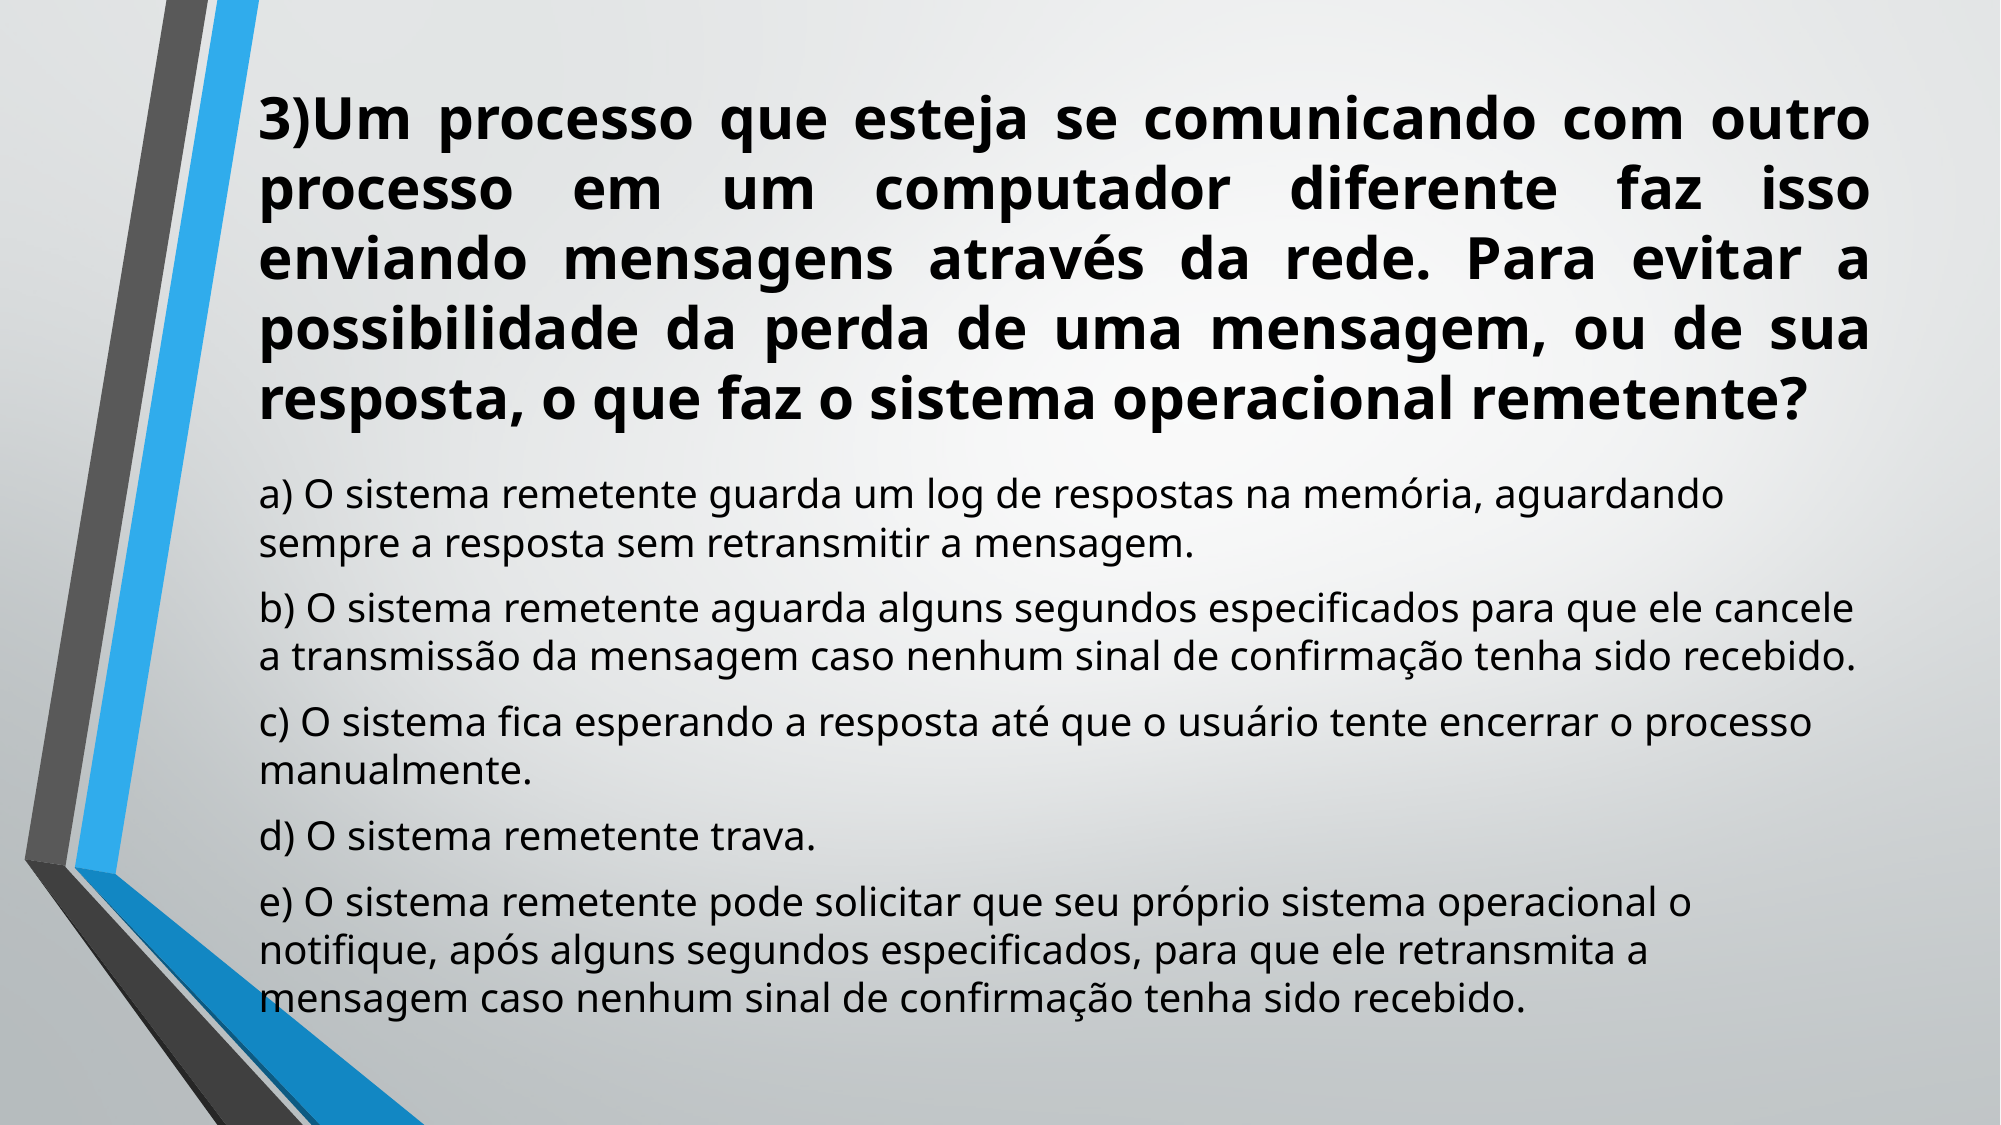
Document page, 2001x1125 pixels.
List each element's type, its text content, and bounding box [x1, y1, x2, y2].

list a) O sistema remetente guarda um log de respostas na memória, aguardando sempre a resposta sem retransmitir a mensagem. b) O sistema remetente aguarda alguns segundos especificados para que ele cancele a transmissão da mensagem caso nenhum sinal de confirmação tenha sido recebido. c) O sistema fica esperando a resposta até que o usuário tente encerrar o processo manualmente. d) O sistema remetente trava. e) O sistema remetente pode solicitar que seu próprio sistema operacional o notifique, após alguns segundos especificados, para que ele retransmita a mensagem caso nenhum sinal de confirmação tenha sido recebido. [243, 437, 1887, 1053]
title 3)Um processo que esteja se comunicando com outro processo em um computador diferente faz isso enviando mensagens através da rede. Para evitar a possibilidade da perda de uma mensagem, ou de sua resposta, o que faz o sistema operacional remetente? [243, 112, 1887, 400]
